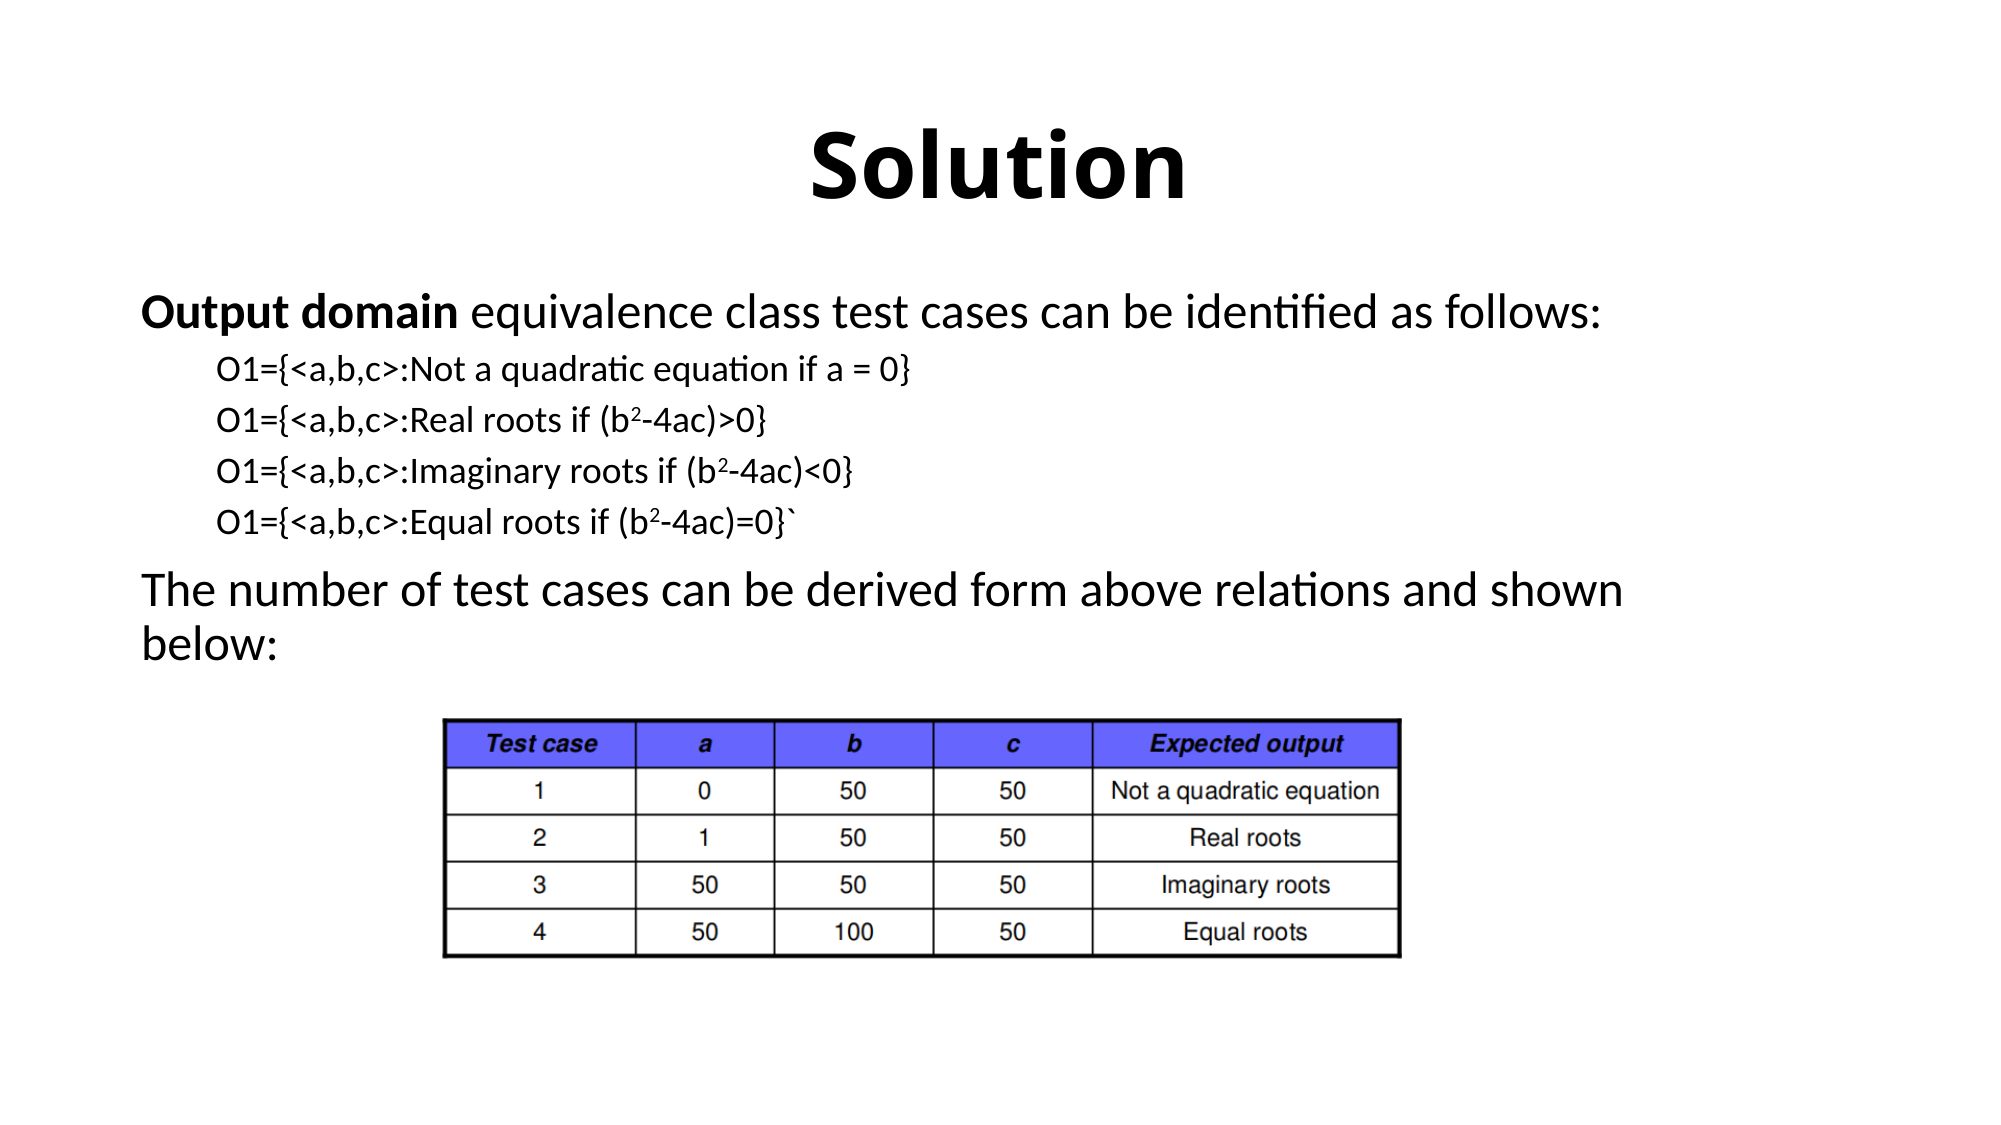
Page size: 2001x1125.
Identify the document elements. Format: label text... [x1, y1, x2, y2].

picture [437, 712, 1405, 963]
title Solution [137, 59, 1863, 278]
list Output domain equivalence class test cases can be identified as follows: O1={<a,b,c>:Not a quadratic equation if a = 0} O1={<a,b,c>:Real roots if (b2-4ac)>0} O1={<a,b,c>:Imaginary roots if (b2-4ac)<0} O1={<a,b,c>:Equal roots if (b2-4ac)=0}` The number of test cases can be derived form above relations and shown below: [126, 277, 1675, 1018]
